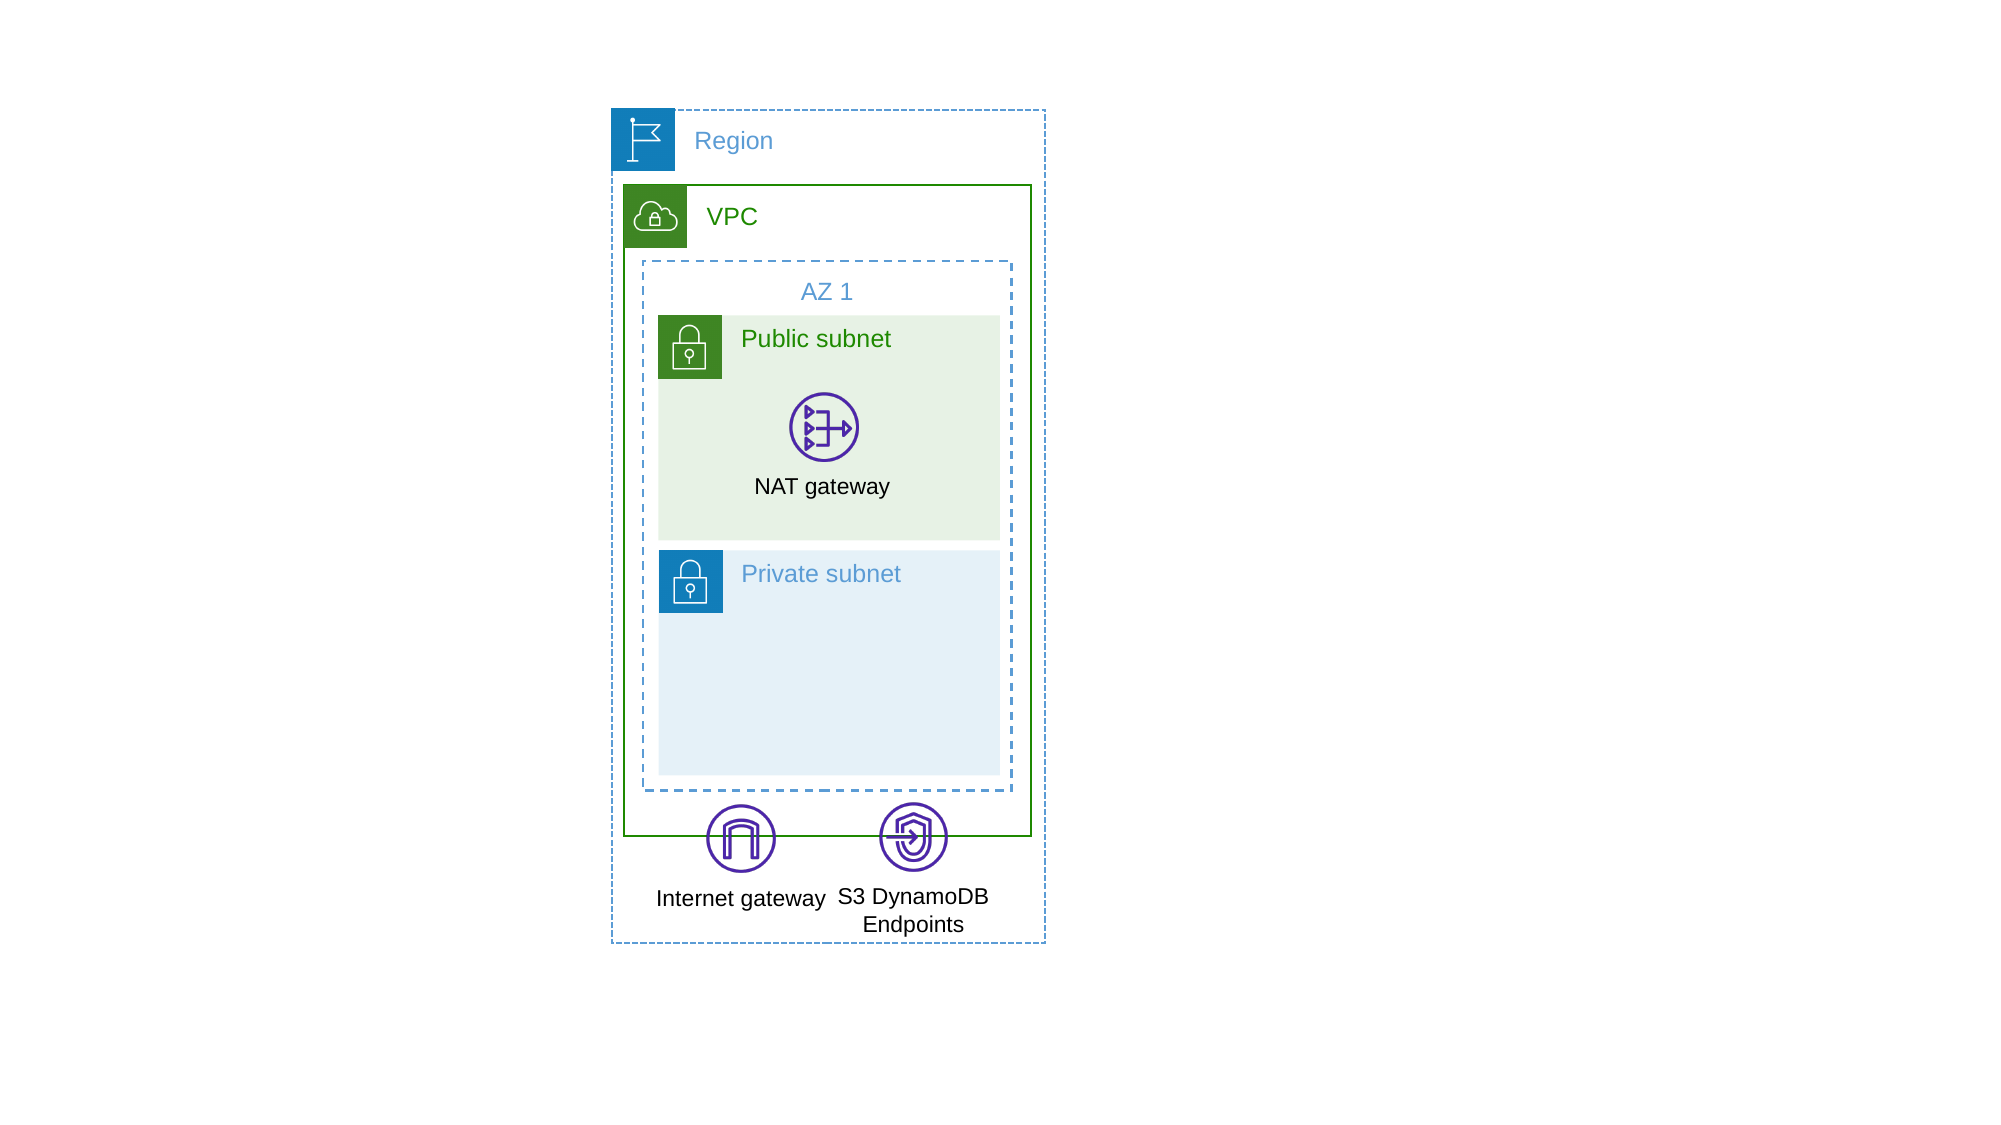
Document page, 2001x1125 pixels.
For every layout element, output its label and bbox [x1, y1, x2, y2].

text_box [778, 799, 1049, 946]
text_box [624, 185, 1032, 837]
text_box [611, 108, 1046, 944]
text_box [626, 801, 778, 919]
text_box [721, 389, 924, 508]
